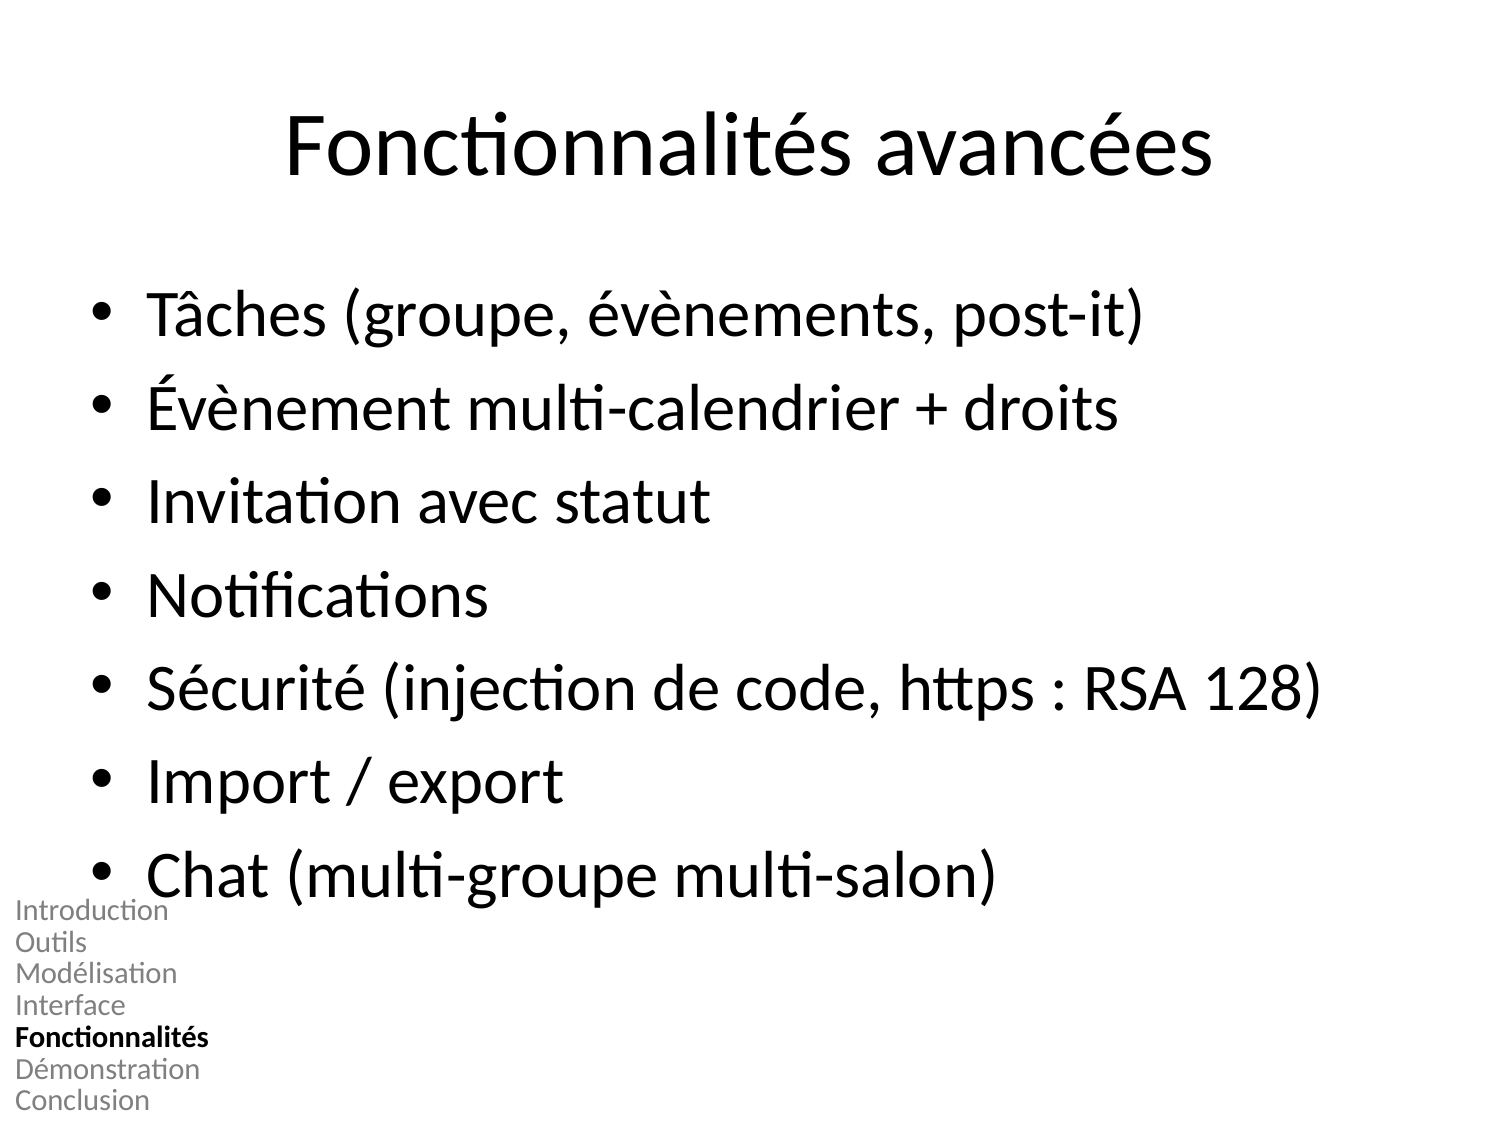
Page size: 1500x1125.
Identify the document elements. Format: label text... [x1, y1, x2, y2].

title Fonctionnalités avancées [75, 45, 1425, 233]
text_box Introduction Outils Modélisation Interface Fonctionnalités Démonstration Conclusion [0, 892, 245, 1125]
list Tâches (groupe, évènements, post-it) Évènement multi-calendrier + droits Invitation avec statut Notifications Sécurité (injection de code, https : RSA 128) Import / export Chat (multi-groupe multi-salon) [75, 262, 1425, 1005]
